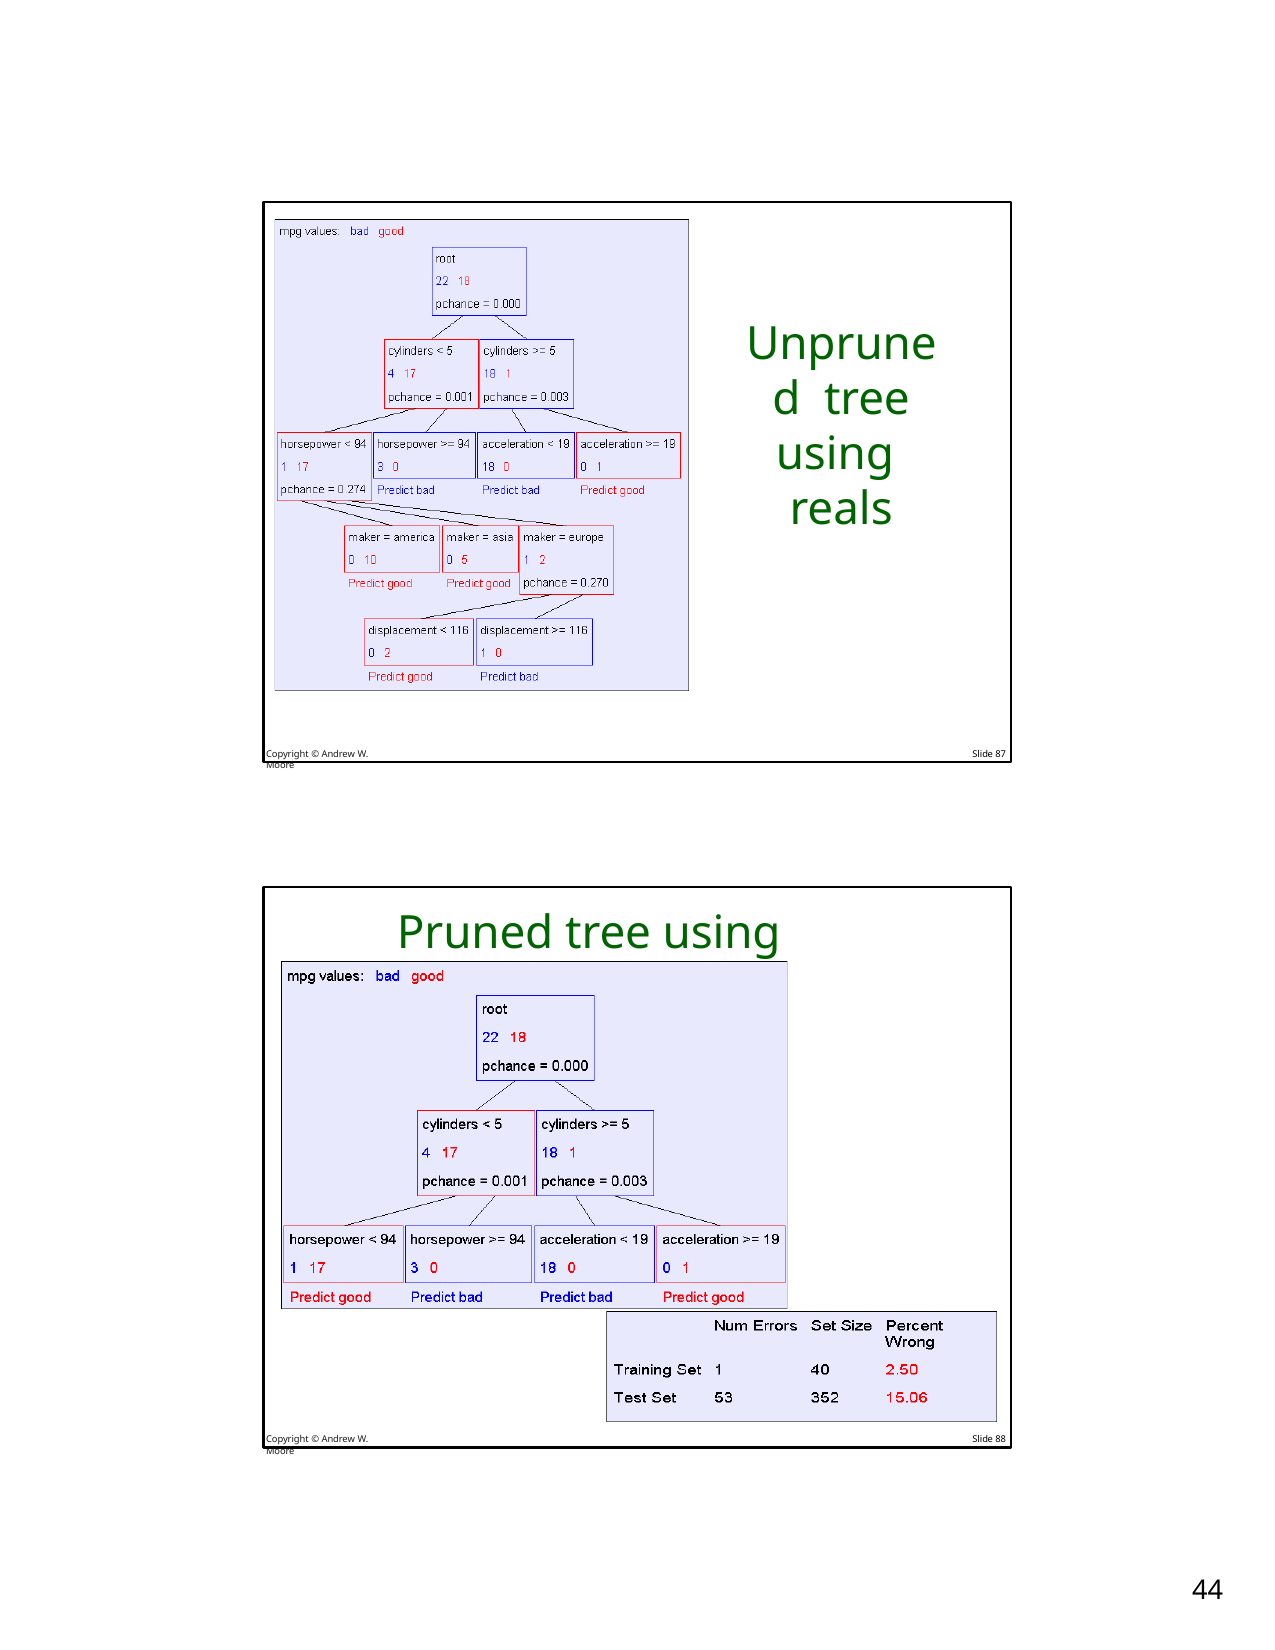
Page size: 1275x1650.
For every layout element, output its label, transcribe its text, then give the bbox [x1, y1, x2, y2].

text_box [263, 201, 1012, 763]
text_box Copyright © Andrew W. Moore [266, 763, 397, 771]
slide_number 25 [1187, 1570, 1226, 1650]
text_box [263, 887, 1012, 1448]
text_box Copyright © Andrew W. Moore [266, 1448, 397, 1457]
